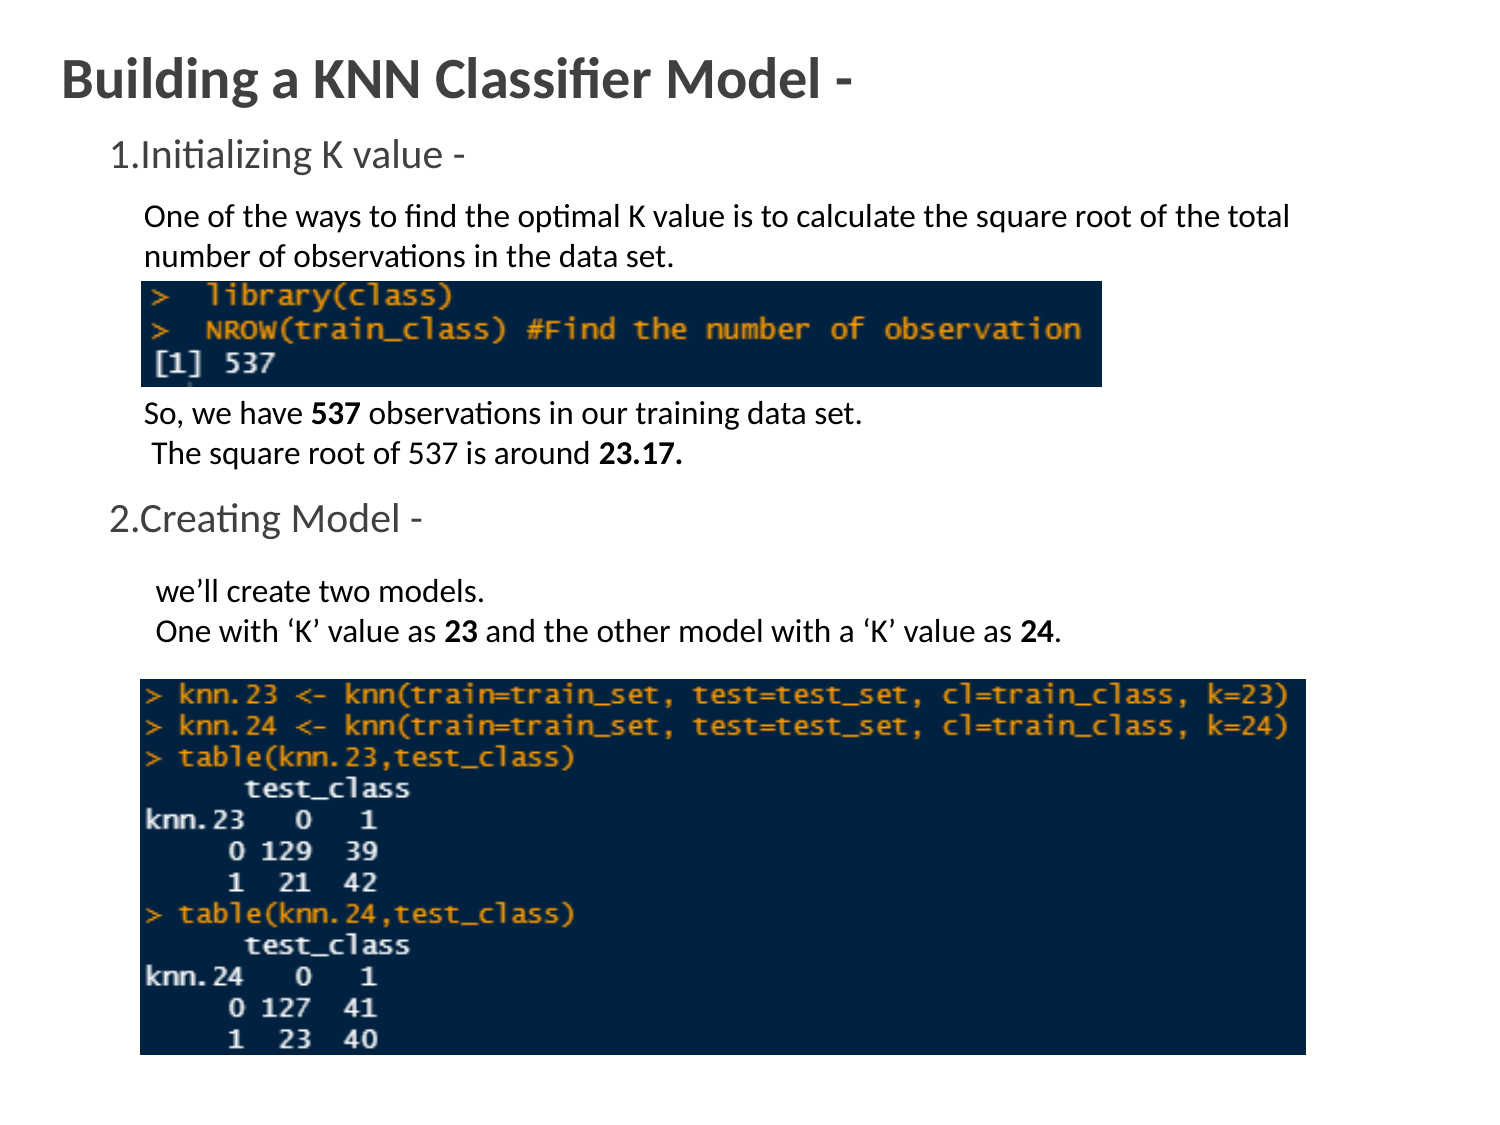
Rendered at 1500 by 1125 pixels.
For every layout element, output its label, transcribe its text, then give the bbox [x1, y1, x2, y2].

text_box 2.Creating Model - [93, 468, 469, 563]
text_box One of the ways to find the optimal K value is to calculate the square root of the total number of observations in the data set. [128, 187, 1336, 282]
picture [140, 679, 1306, 1055]
picture [140, 280, 1102, 387]
text_box 1.Initializing K value - [93, 105, 973, 200]
text_box Building a KNN Classifier Model - [46, 9, 879, 141]
text_box we’ll create two models. One with ‘K’ value as 23 and the other model with a ‘K’ value as 24. [140, 562, 1442, 657]
title So, we have 537 observations in our training data set. The square root of 537 is around 23.17. [128, 398, 914, 504]
